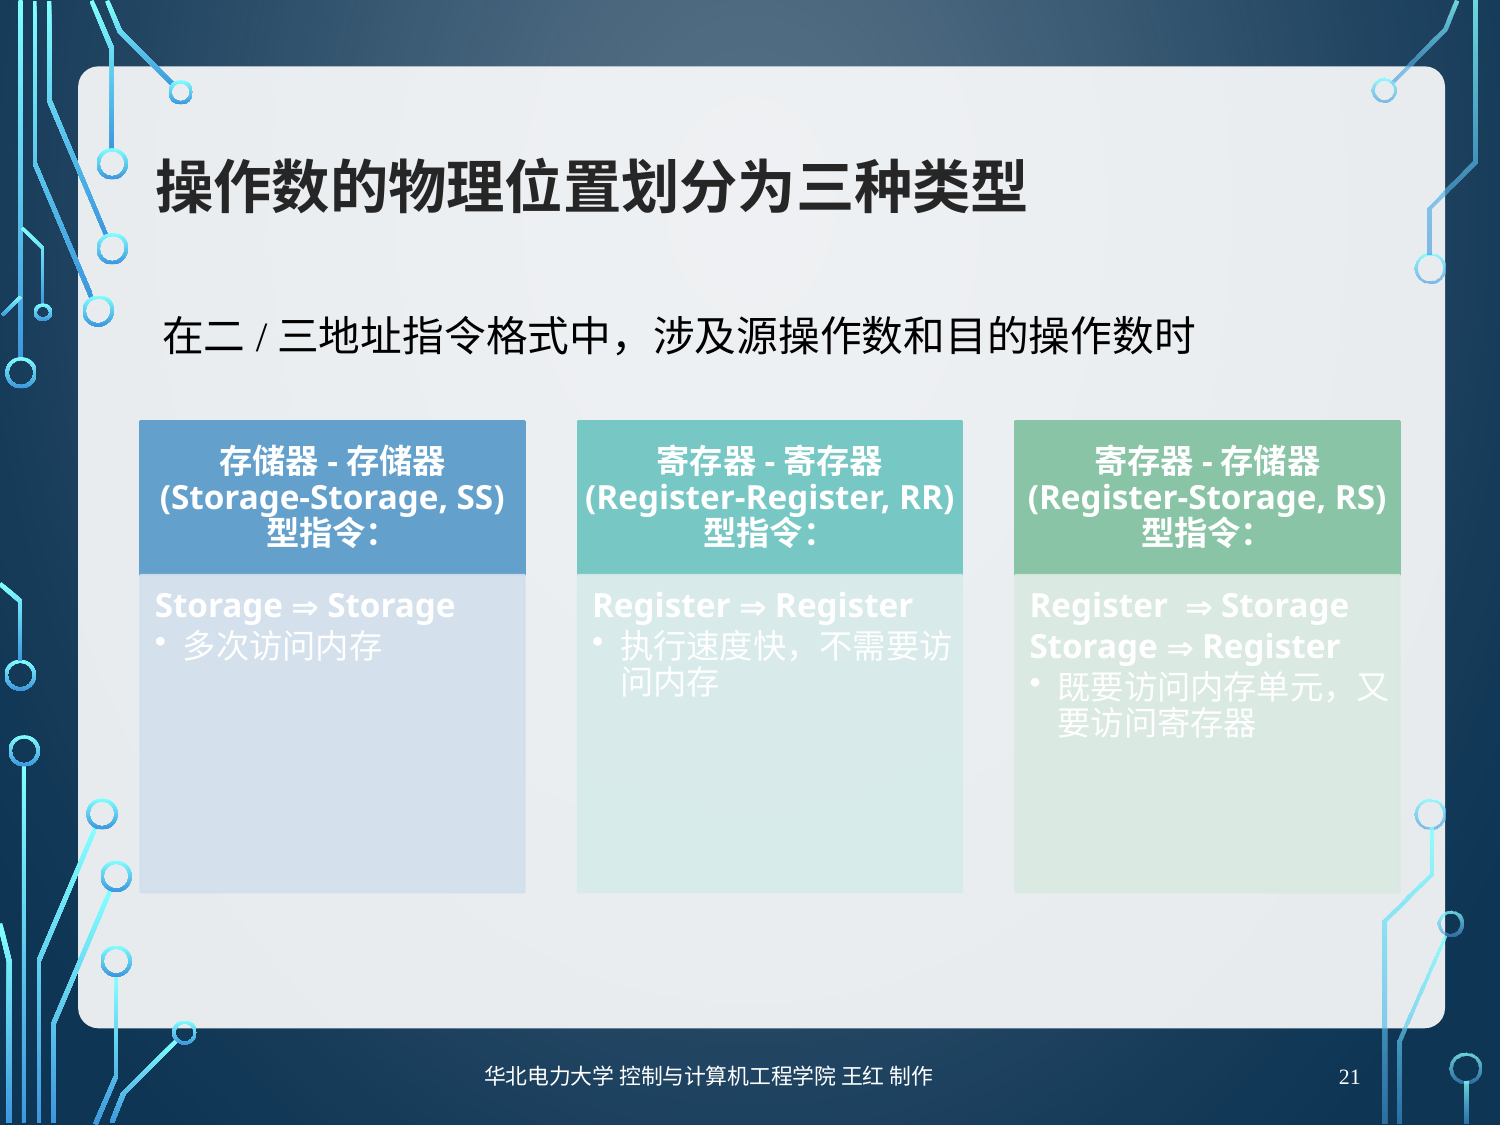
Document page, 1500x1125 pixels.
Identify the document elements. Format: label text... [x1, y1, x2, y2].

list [140, 420, 1400, 894]
text_box 在二/三地址指令格式中，涉及源操作数和目的操作数时 [147, 302, 1223, 368]
title 操作数的物理位置划分为三种类型 [140, 101, 1400, 279]
footer 华北电力大学 控制与计算机工程学院 王红 制作 [324, 1046, 1093, 1106]
slide_number 21 [1281, 1045, 1376, 1106]
